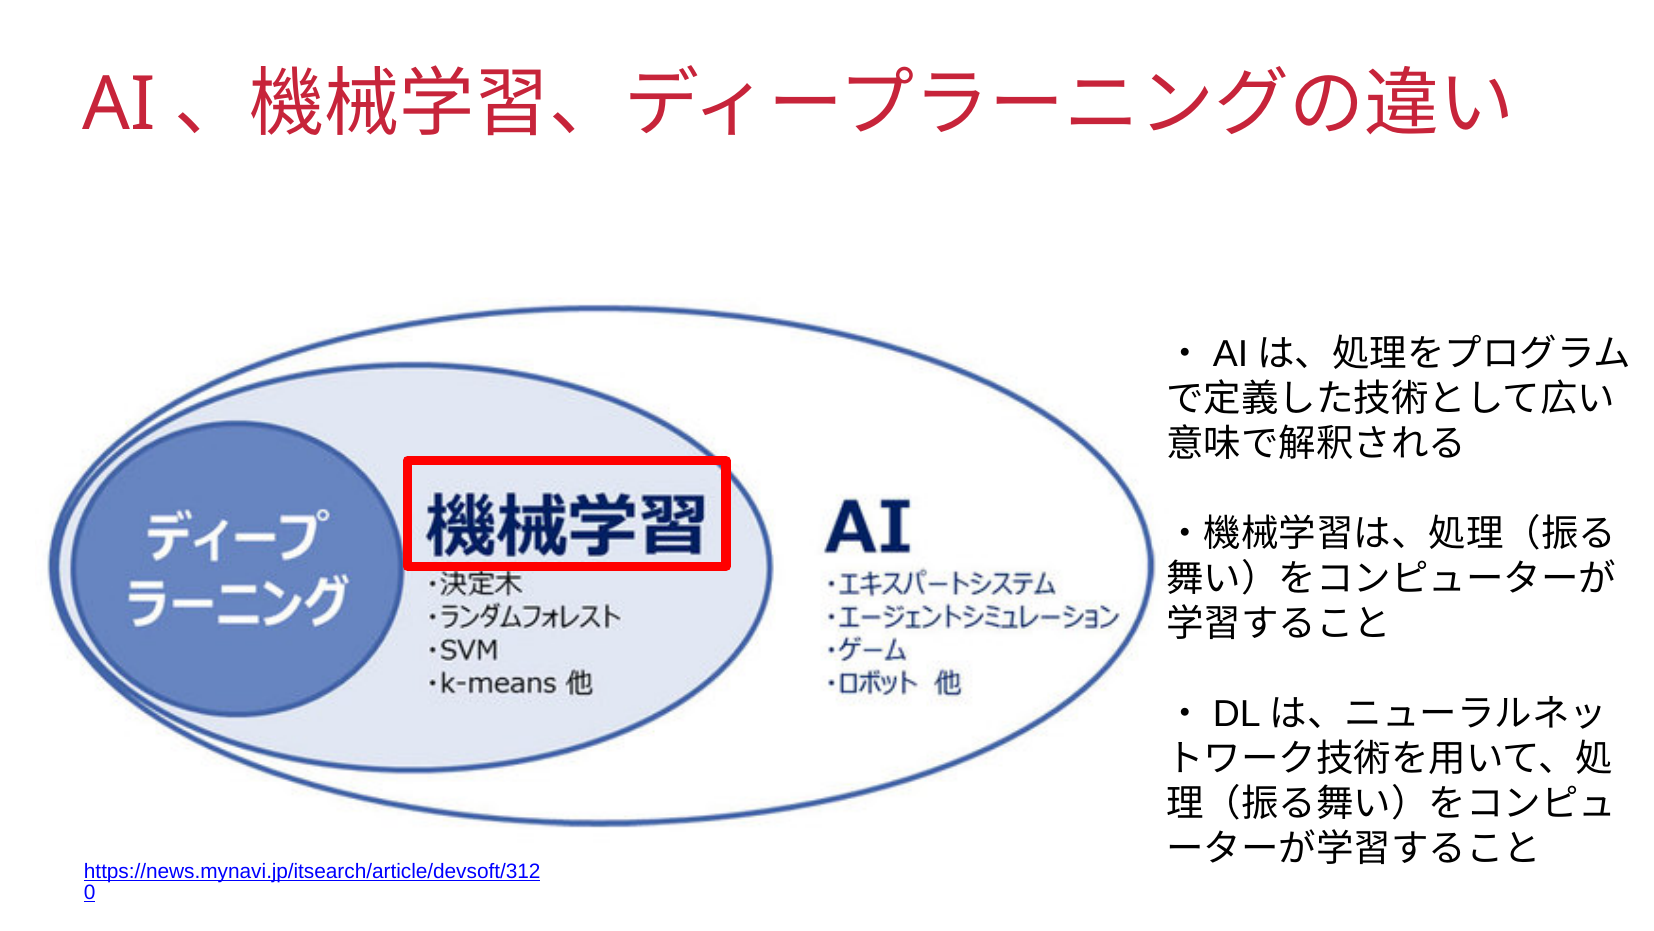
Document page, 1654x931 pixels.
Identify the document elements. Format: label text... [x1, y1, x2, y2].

picture [35, 283, 1170, 851]
text_box https://news.mynavi.jp/itsearch/article/devsoft/3120 [69, 858, 567, 891]
text_box AI、機械学習、ディープラーニングの違い [82, 54, 1571, 145]
text_box ・AIは、処理をプログラムで定義した技術として広い意味で解釈される ・機械学習は、処理（振る舞い）をコンピューターが学習すること ・DLは、ニューラルネットワーク技術を用いて、処理（振る舞い）をコンピューターが学習すること [1151, 321, 1648, 876]
